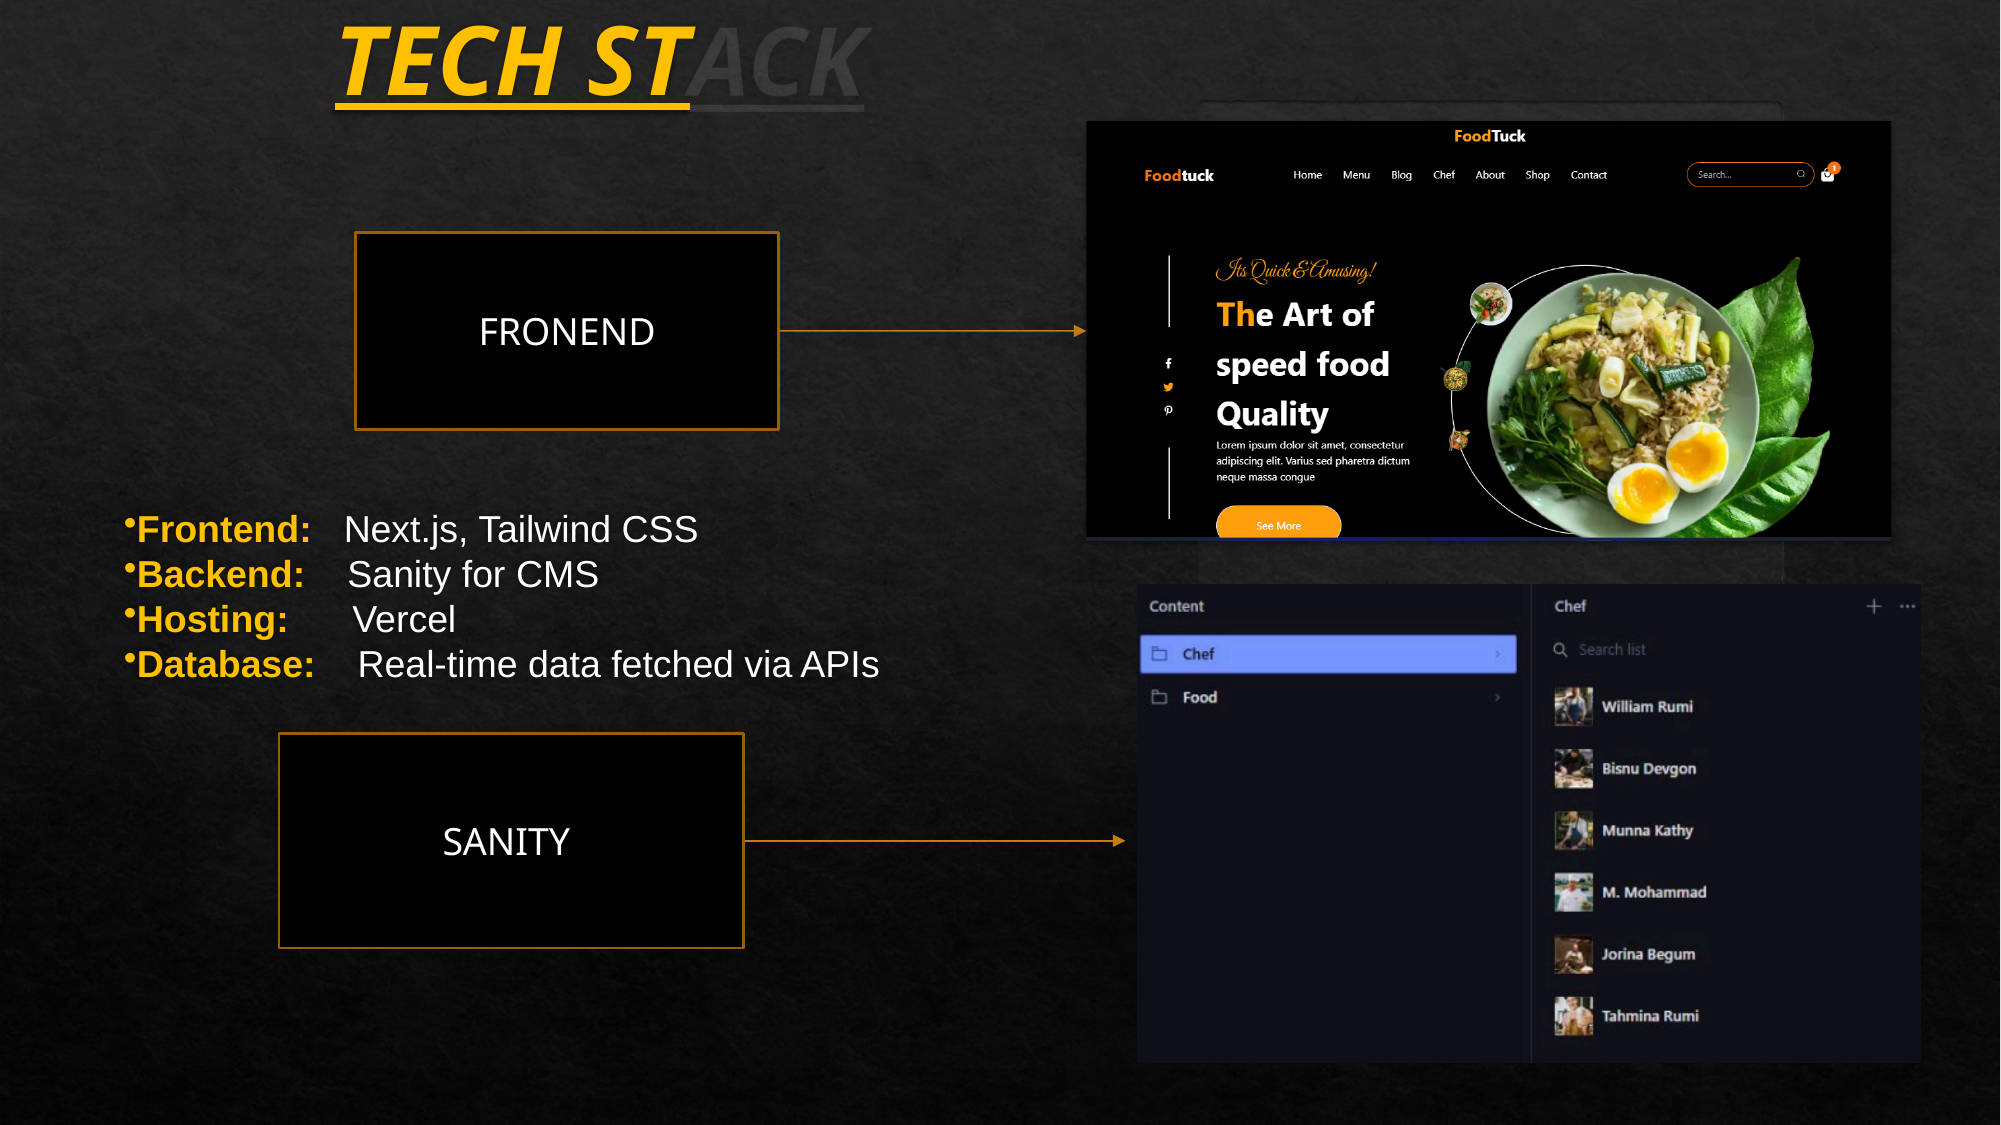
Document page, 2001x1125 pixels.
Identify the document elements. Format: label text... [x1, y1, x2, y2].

title TECH STACK [131, 1, 1068, 277]
text_box SANITY [278, 732, 745, 949]
list Frontend: Next.js, Tailwind CSS Backend: Sanity for CMS Hosting: Vercel Database: Real-time data fetched via APIs [108, 268, 914, 921]
picture [1085, 99, 1922, 1063]
text_box FRONEND [354, 231, 780, 431]
